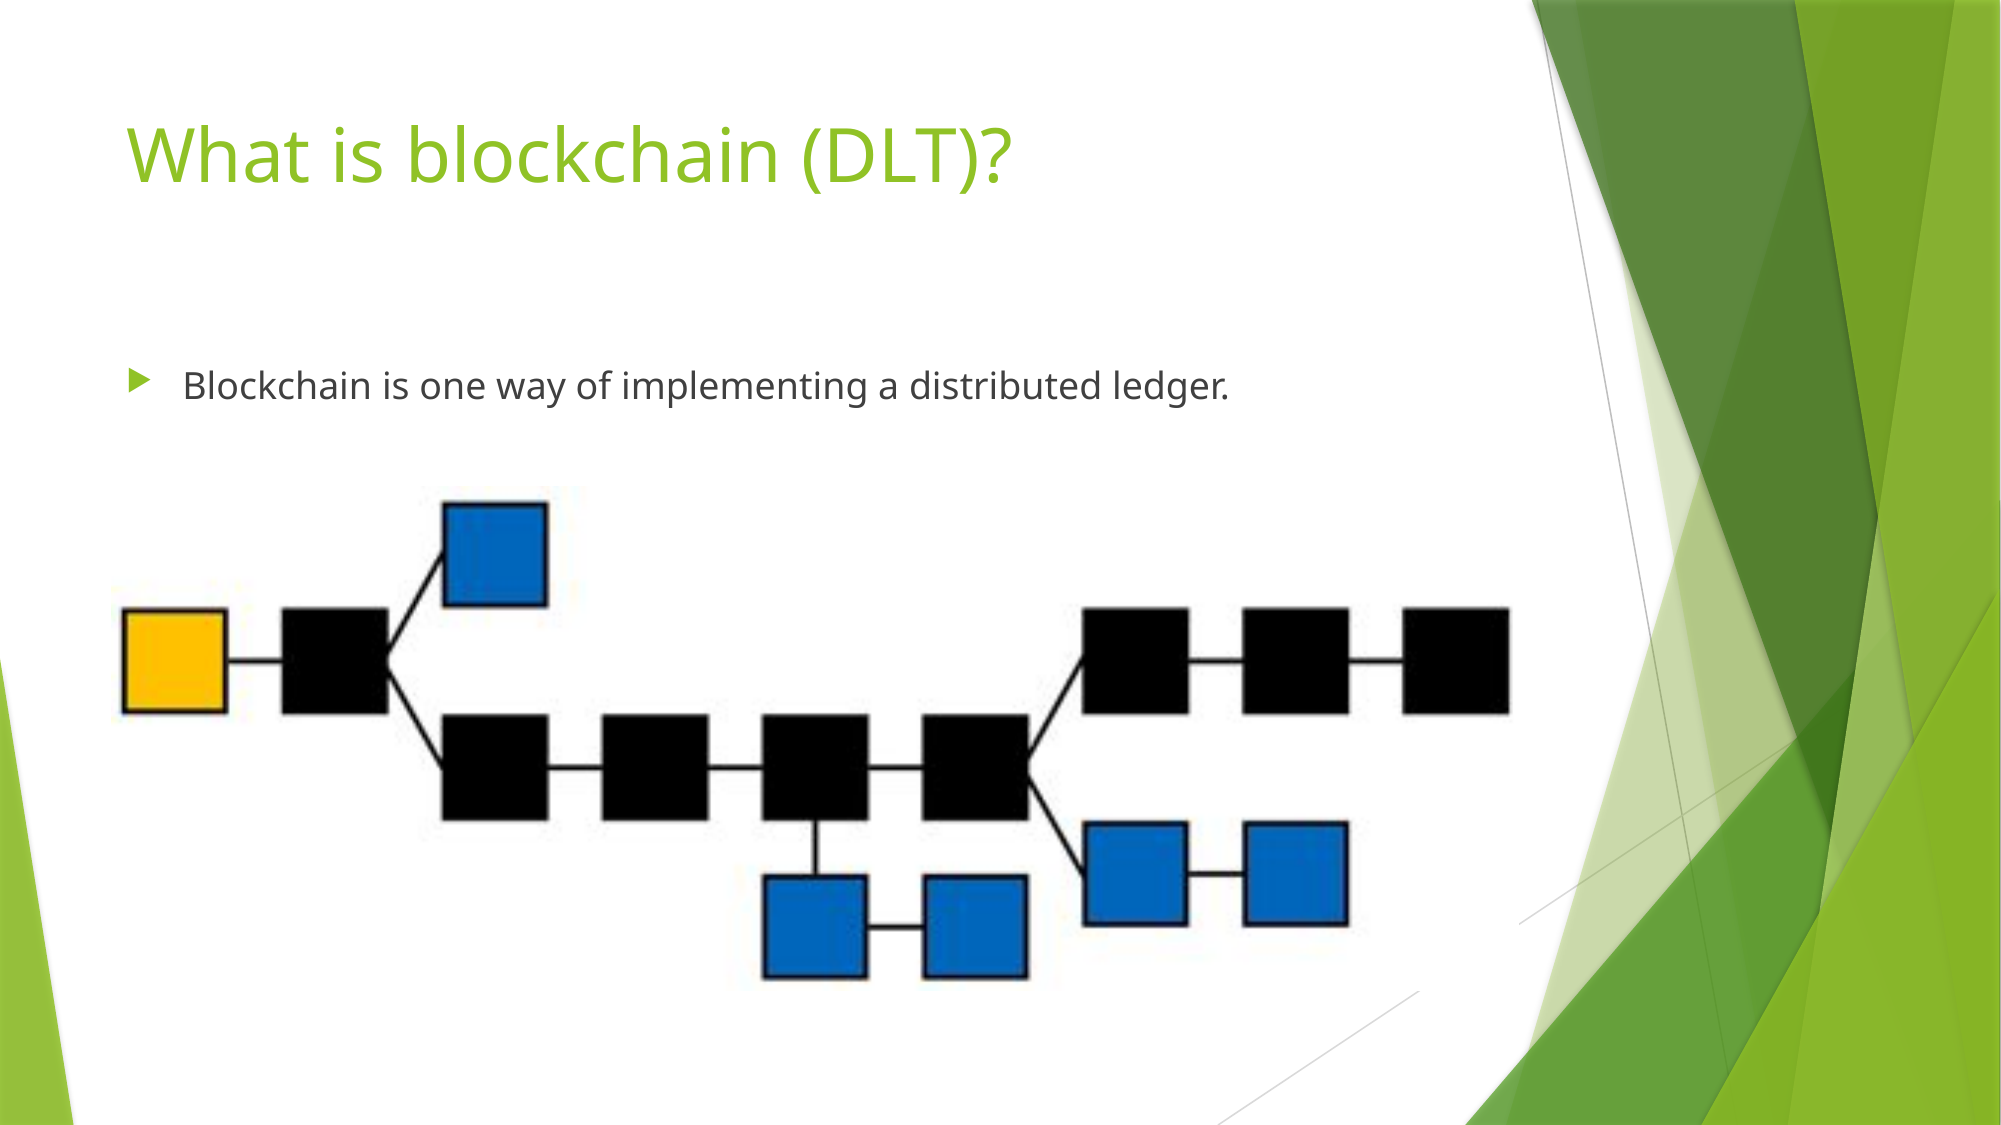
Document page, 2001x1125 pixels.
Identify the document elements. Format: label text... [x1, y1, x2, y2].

title What is blockchain (DLT)? [111, 99, 1522, 317]
list Blockchain is one way of implementing a distributed ledger. [111, 354, 1522, 489]
picture [110, 485, 1519, 992]
